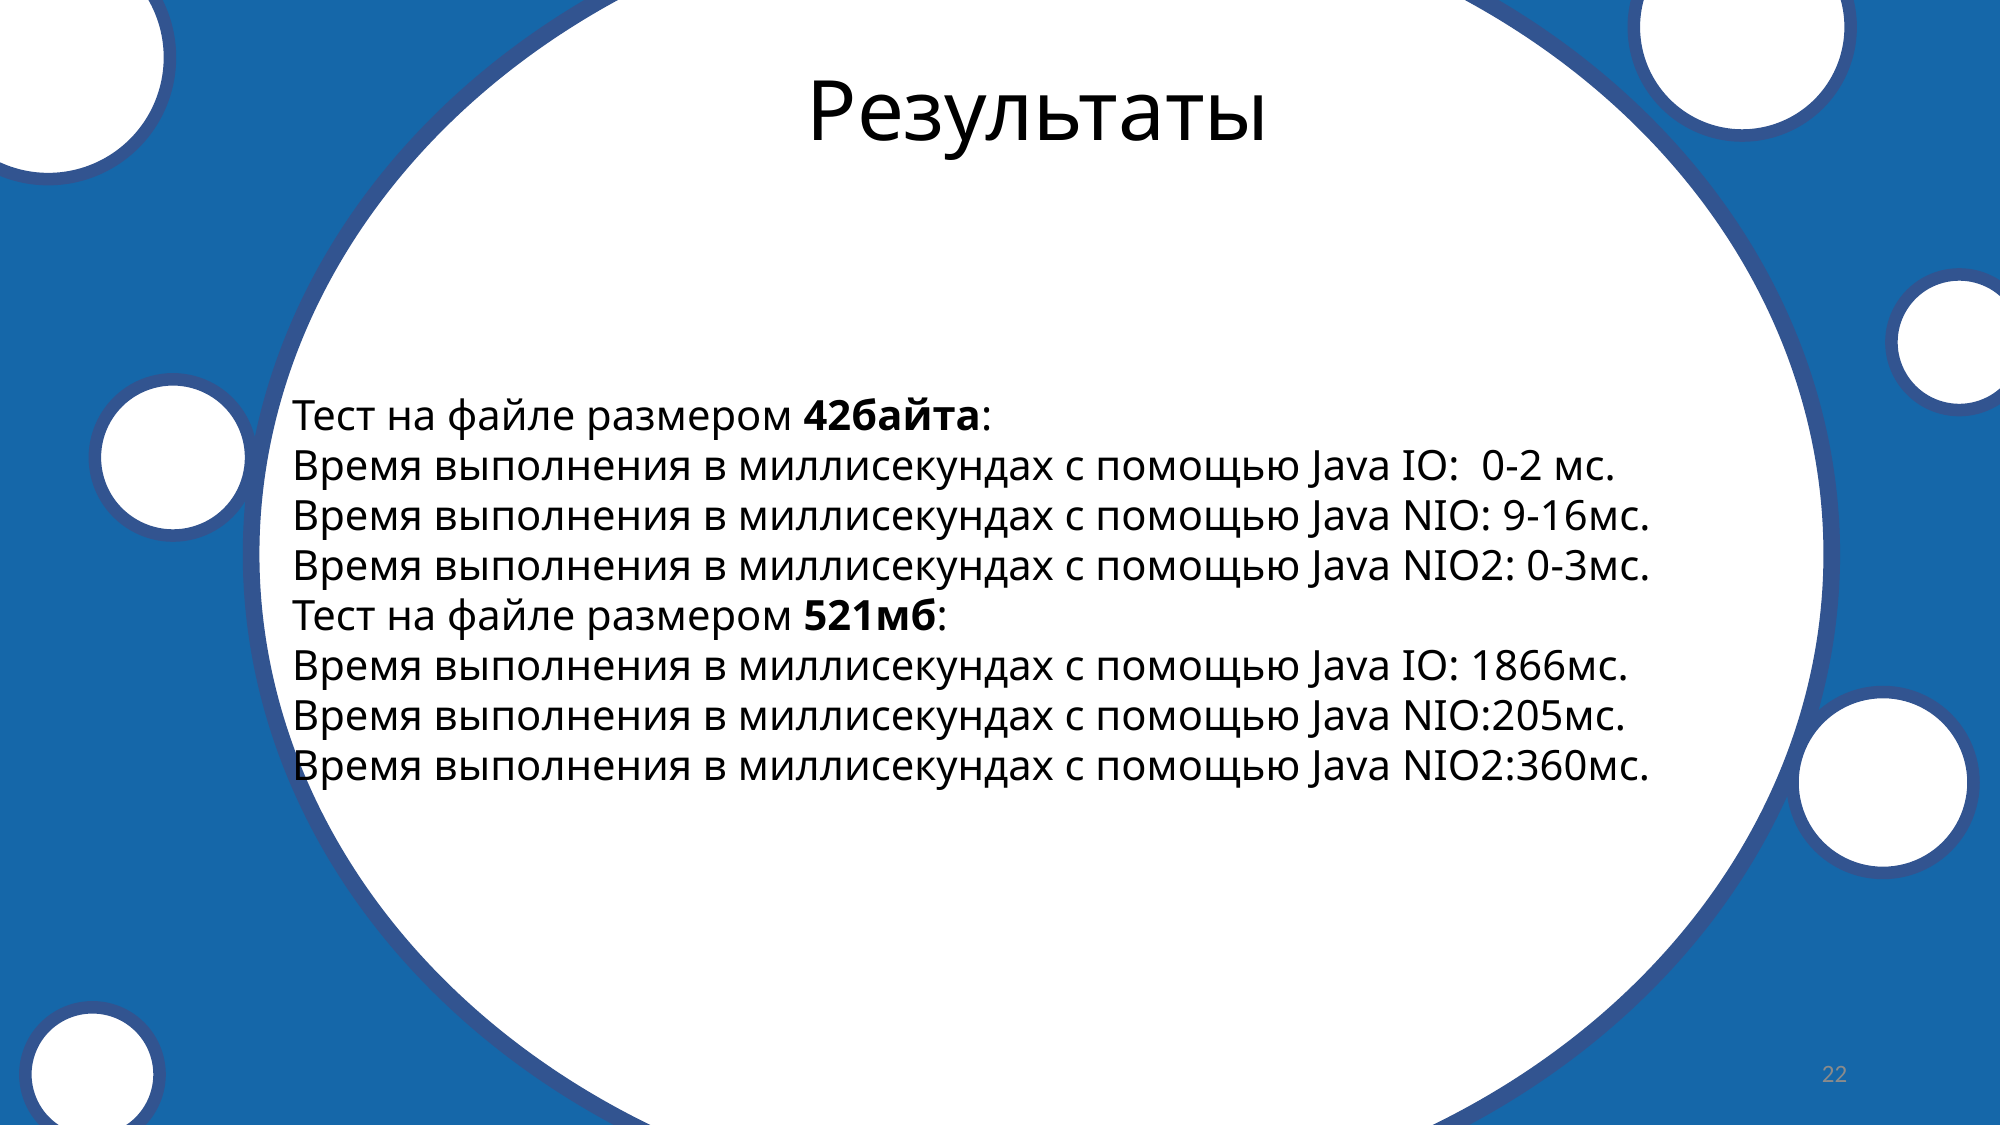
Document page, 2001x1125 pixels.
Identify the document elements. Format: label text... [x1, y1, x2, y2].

text_box Результаты [529, 49, 1548, 164]
text_box [93, 378, 253, 537]
text_box [324, 837, 1759, 1125]
text_box [1890, 273, 2000, 412]
text_box API [389, 883, 670, 989]
text_box [1809, 690, 1975, 874]
text_box Тест на файле размером 42байта: Время выполнения в миллисекундах с помощью Java IO: 0-2 мс. Время выполнения в миллисекундах с помощью Java NIO: 9-16мс. Время выполнения в миллисекундах с помощью Java NIO2: 0-3мс. Тест на файле размером 521мб: Время выполнения в миллисекундах с помощью Java IO: 1866мс. Время выполнения в миллисекундах с помощью Java NIO:205мс. Время выполнения в миллисекундах с помощью Java NIO2:360мс. [277, 381, 1838, 837]
text_box [1632, 0, 1852, 137]
text_box [0, 0, 171, 181]
text_box [250, 0, 1806, 728]
slide_number 22 [1412, 1042, 1863, 1103]
text_box [24, 1006, 161, 1125]
